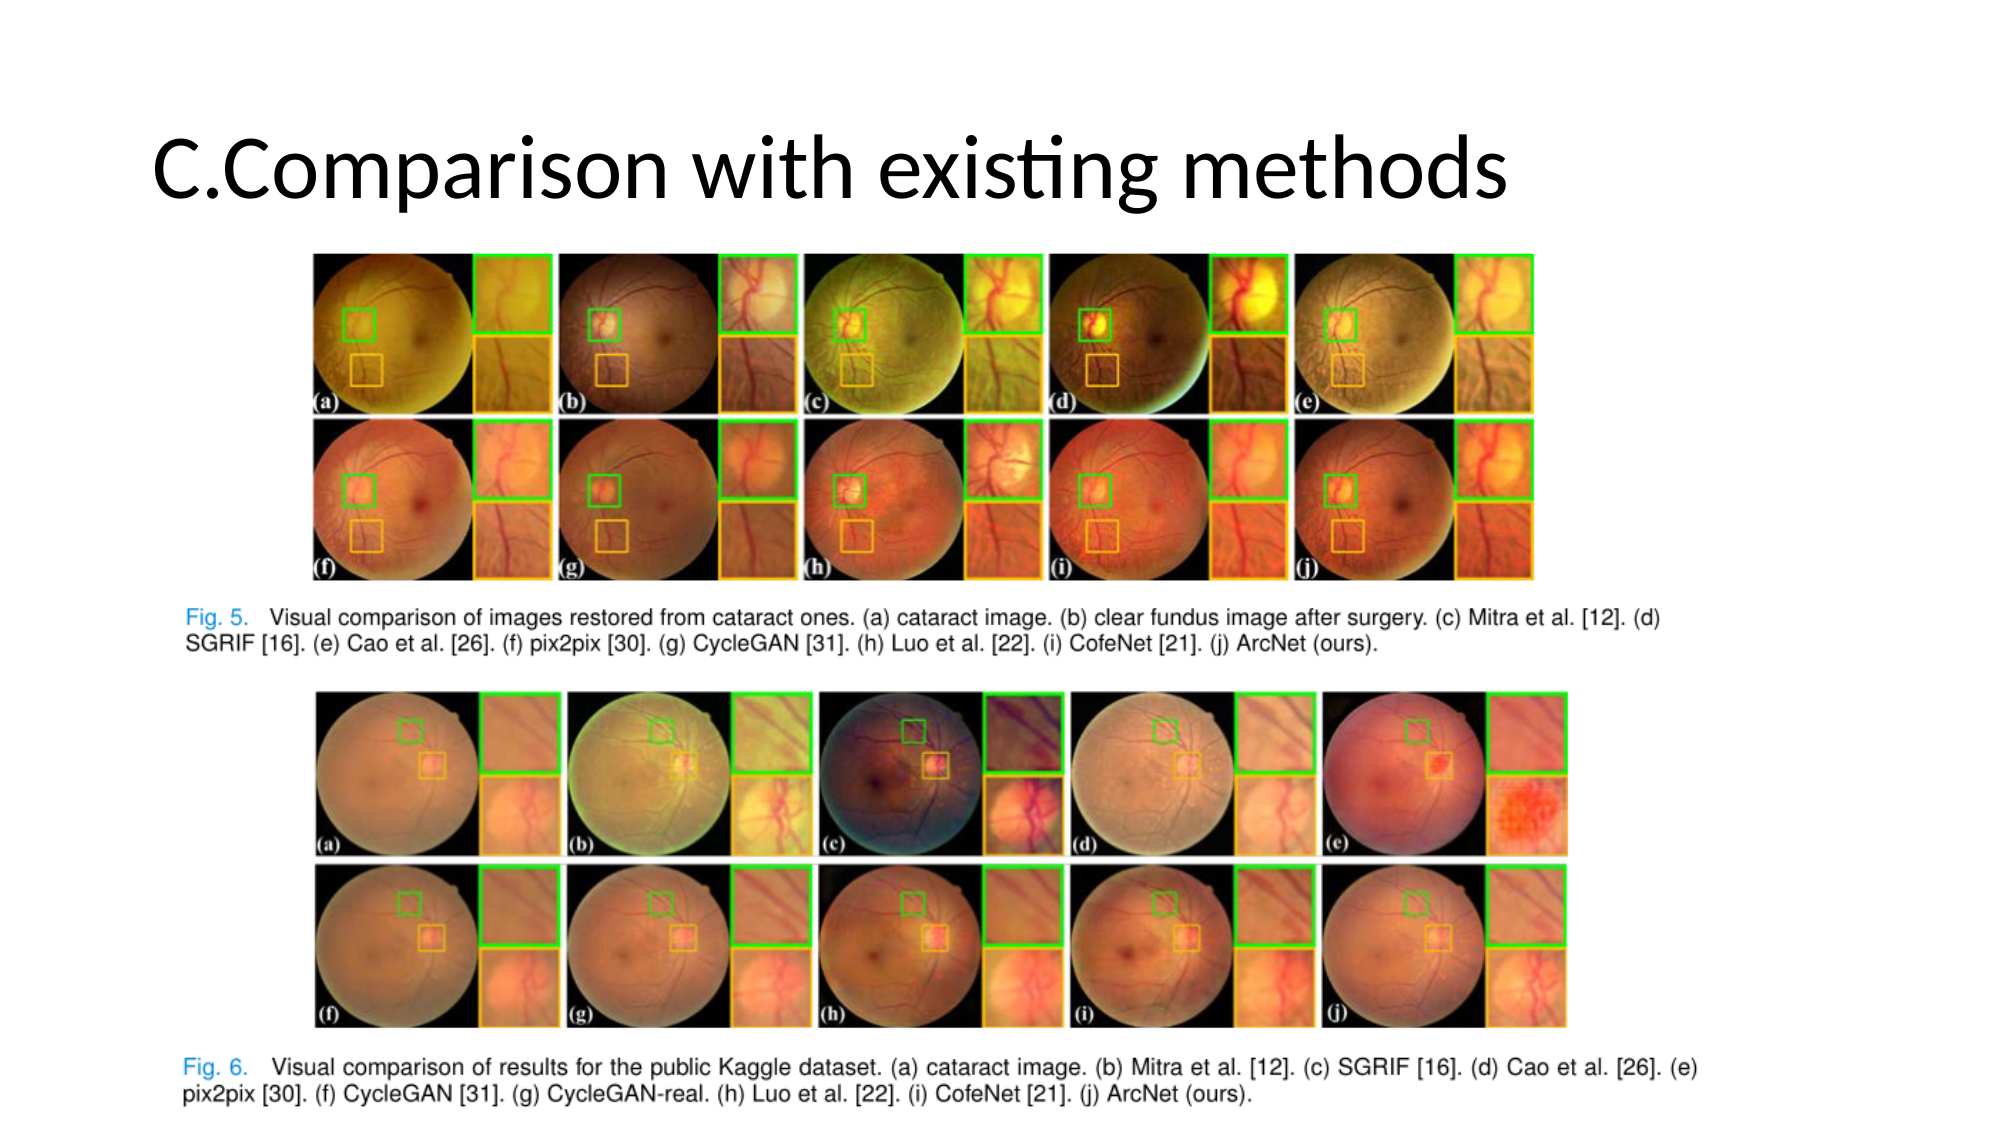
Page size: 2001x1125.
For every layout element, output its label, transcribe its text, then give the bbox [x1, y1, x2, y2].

title C.Comparison with existing methods [137, 59, 1863, 278]
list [152, 215, 1752, 670]
picture [144, 670, 1752, 1125]
